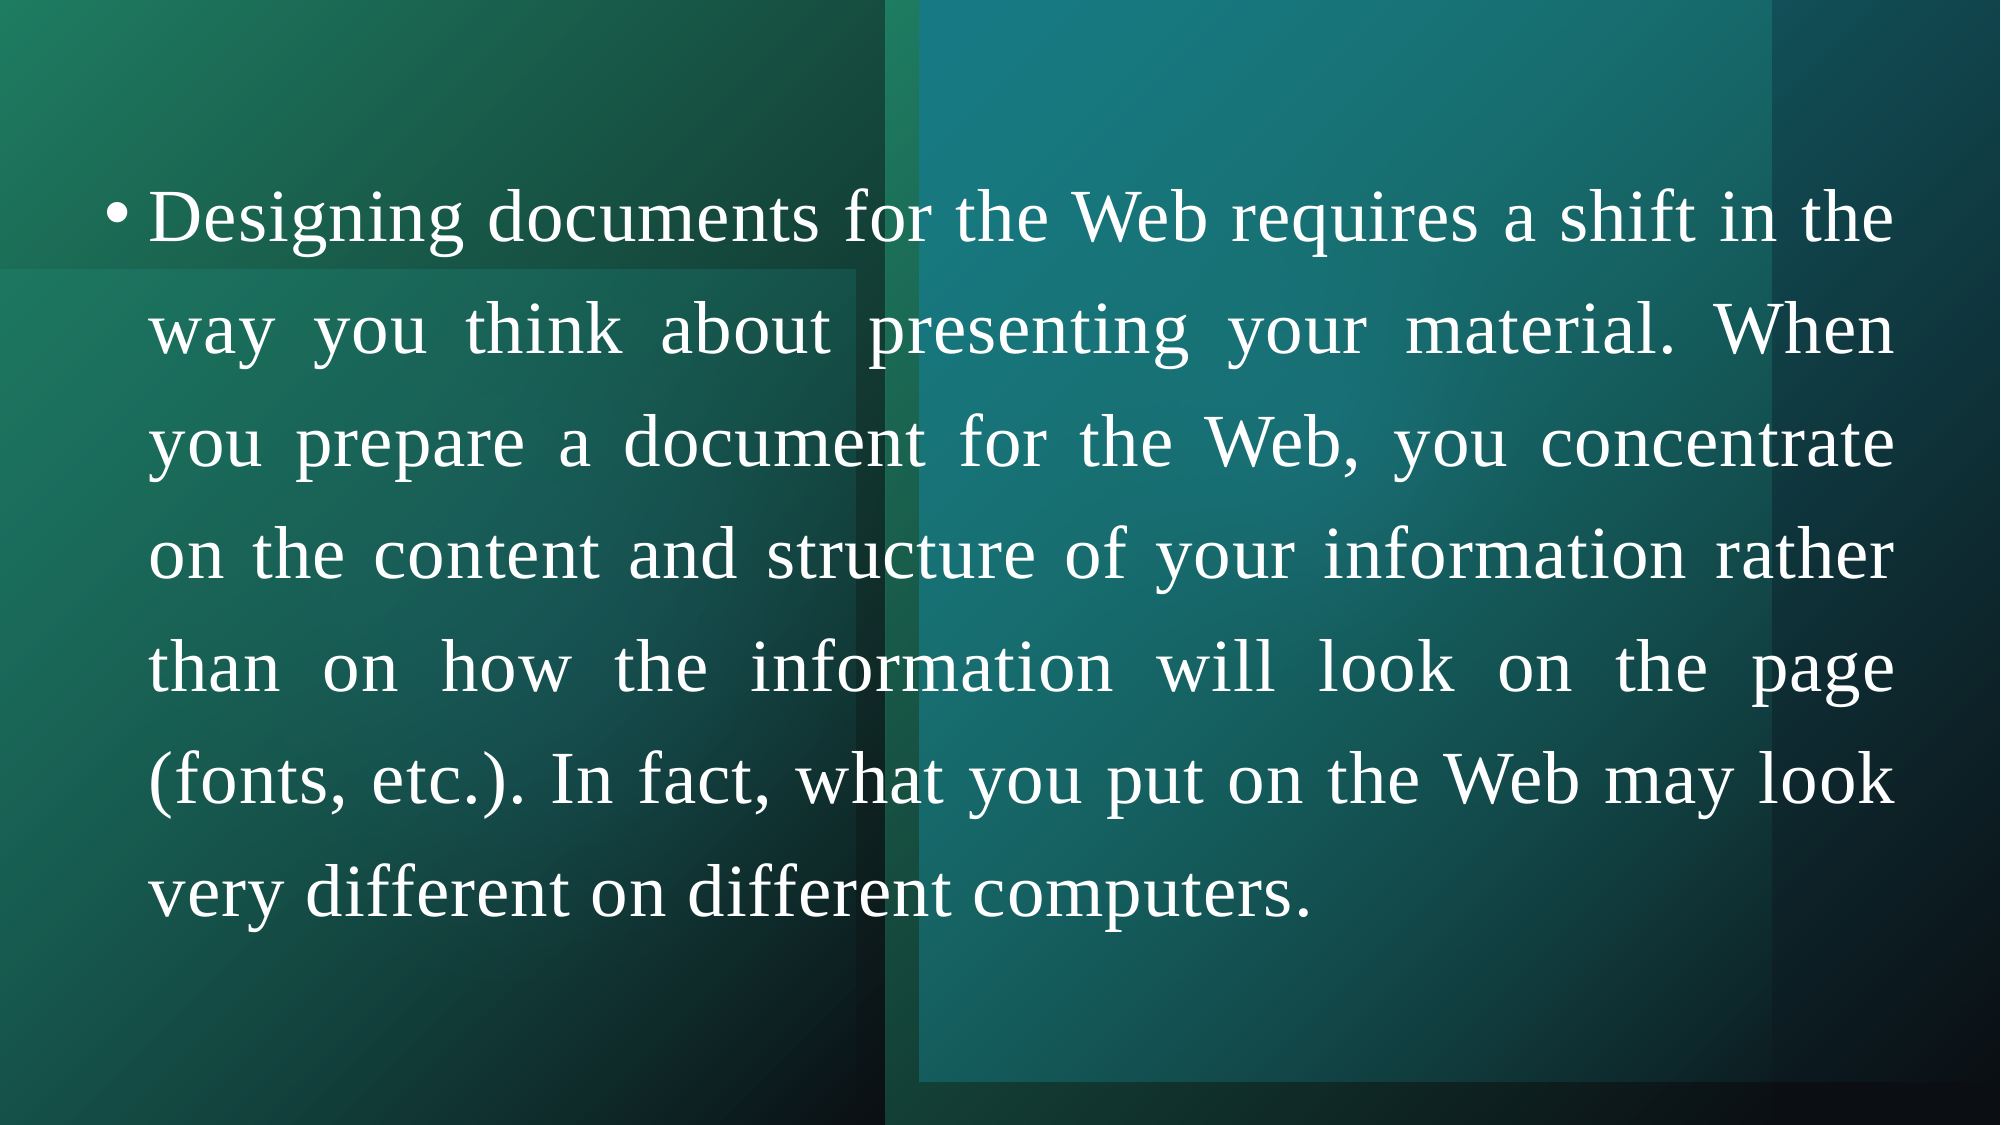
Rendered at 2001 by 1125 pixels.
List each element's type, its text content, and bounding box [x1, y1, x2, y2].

list Designing documents for the Web requires a shift in the way you think about presenting your material. When you prepare a document for the Web, you concentrate on the content and structure of your information rather than on how the information will look on the page (fonts, etc.). In fact, what you put on the Web may look very different on different computers. [89, 136, 1915, 1078]
